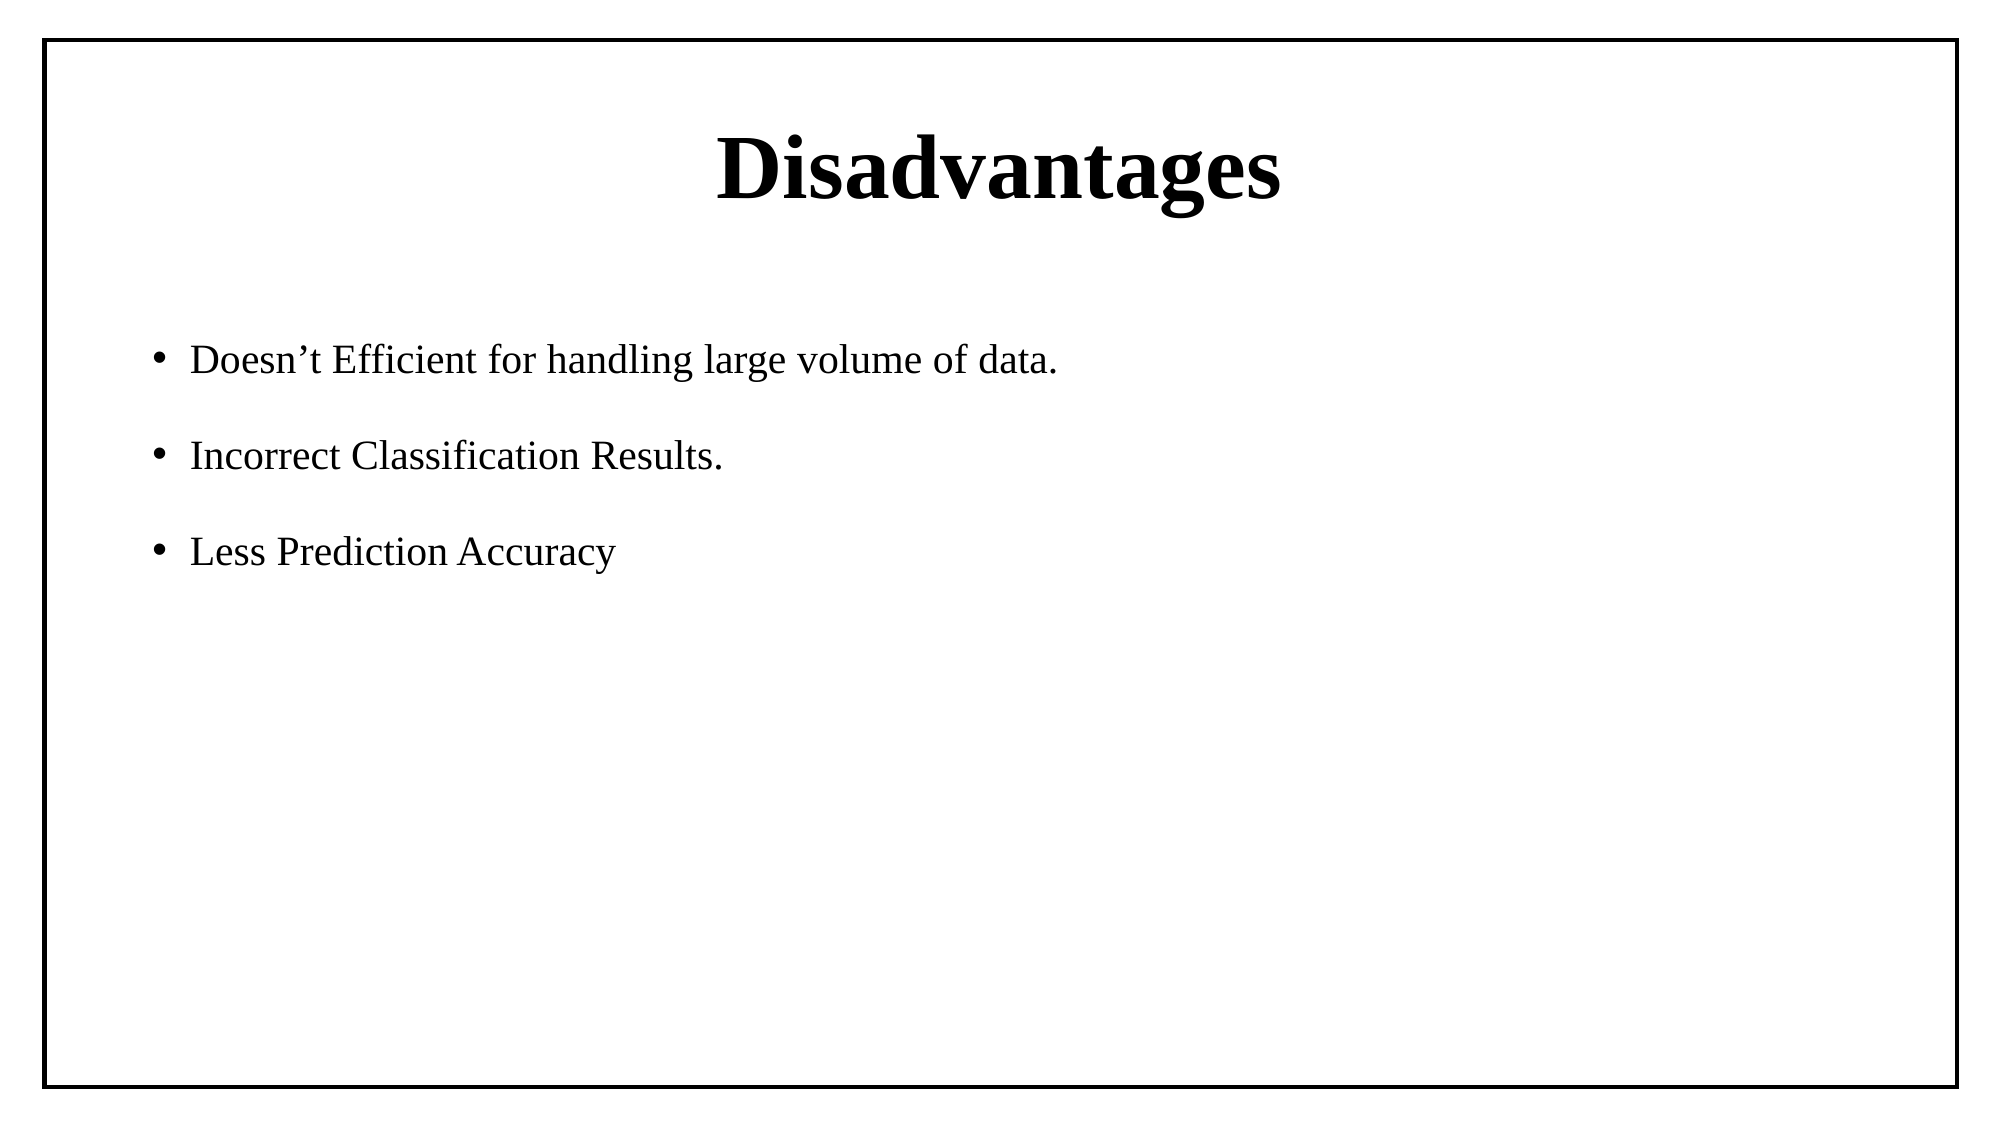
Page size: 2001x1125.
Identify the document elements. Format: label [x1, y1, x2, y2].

text_box [42, 38, 1959, 1089]
